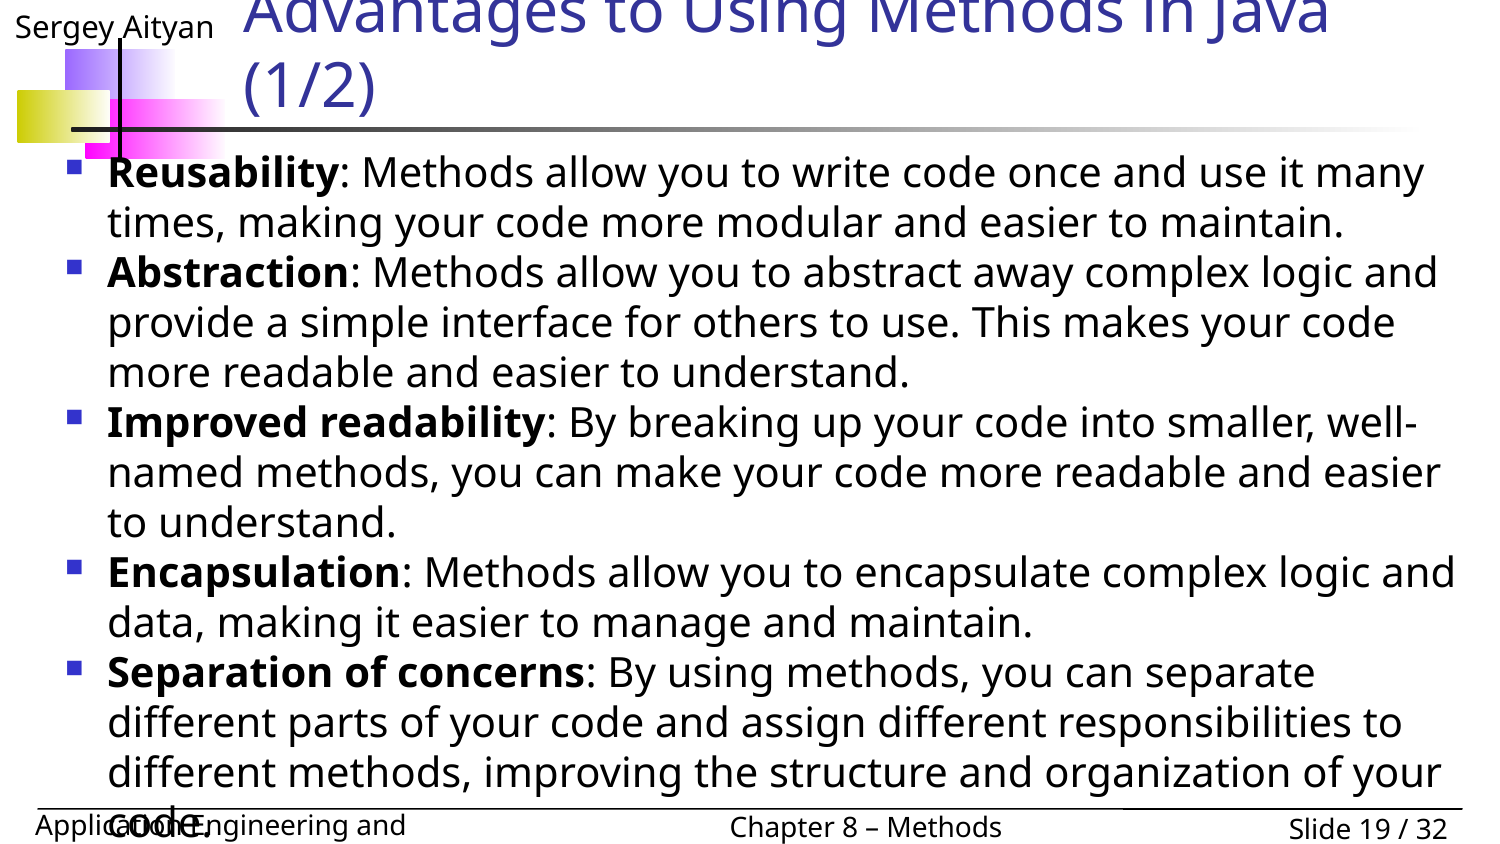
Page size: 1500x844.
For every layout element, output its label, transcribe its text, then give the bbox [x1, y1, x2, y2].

title Advantages to Using Methods in Java (1/2) [228, 46, 1450, 128]
list Reusability: Methods allow you to write code once and use it many times, making your code more modular and easier to maintain. Abstraction: Methods allow you to abstract away complex logic and provide a simple interface for others to use. This makes your code more readable and easier to understand. Improved readability: By breaking up your code into smaller, well-named methods, you can make your code more readable and easier to understand. Encapsulation: Methods allow you to encapsulate complex logic and data, making it easier to manage and maintain. Separation of concerns: By using methods, you can separate different parts of your code and assign different responsibilities to different methods, improving the structure and organization of your code. [50, 138, 1475, 706]
